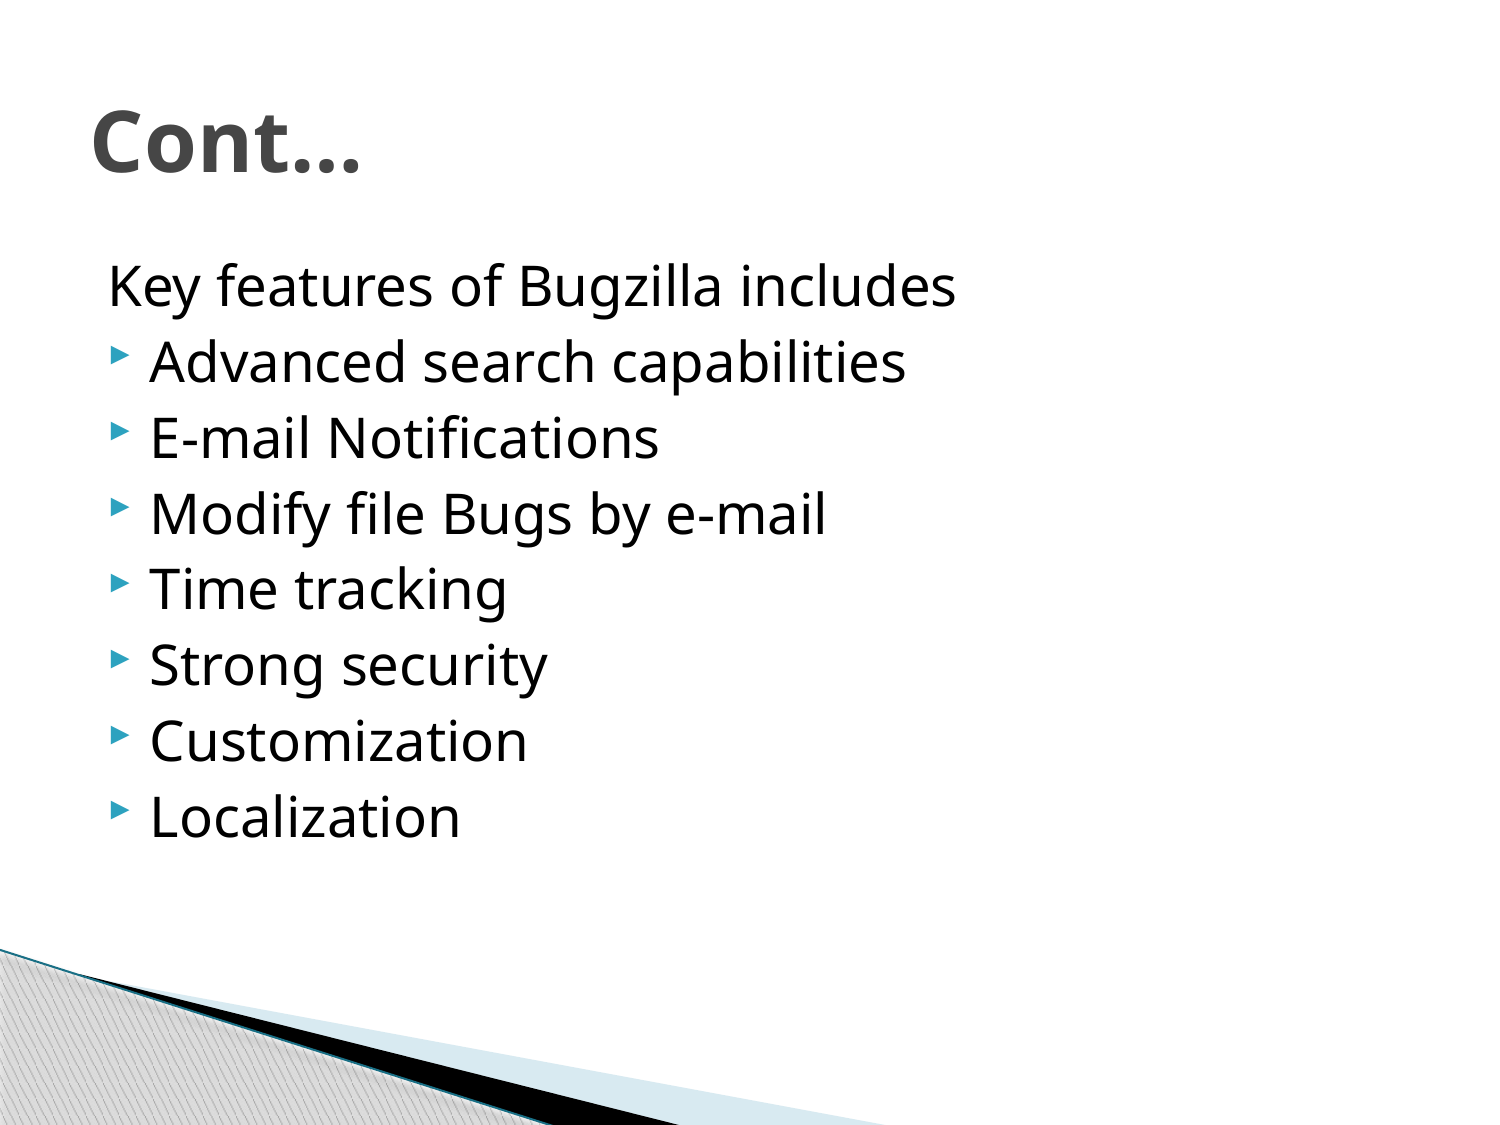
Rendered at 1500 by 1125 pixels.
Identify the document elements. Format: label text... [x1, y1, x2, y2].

title Cont… [75, 45, 1425, 233]
list Key features of Bugzilla includes Advanced search capabilities E-mail Notifications Modify file Bugs by e-mail Time tracking Strong security Customization Localization [75, 243, 1425, 925]
